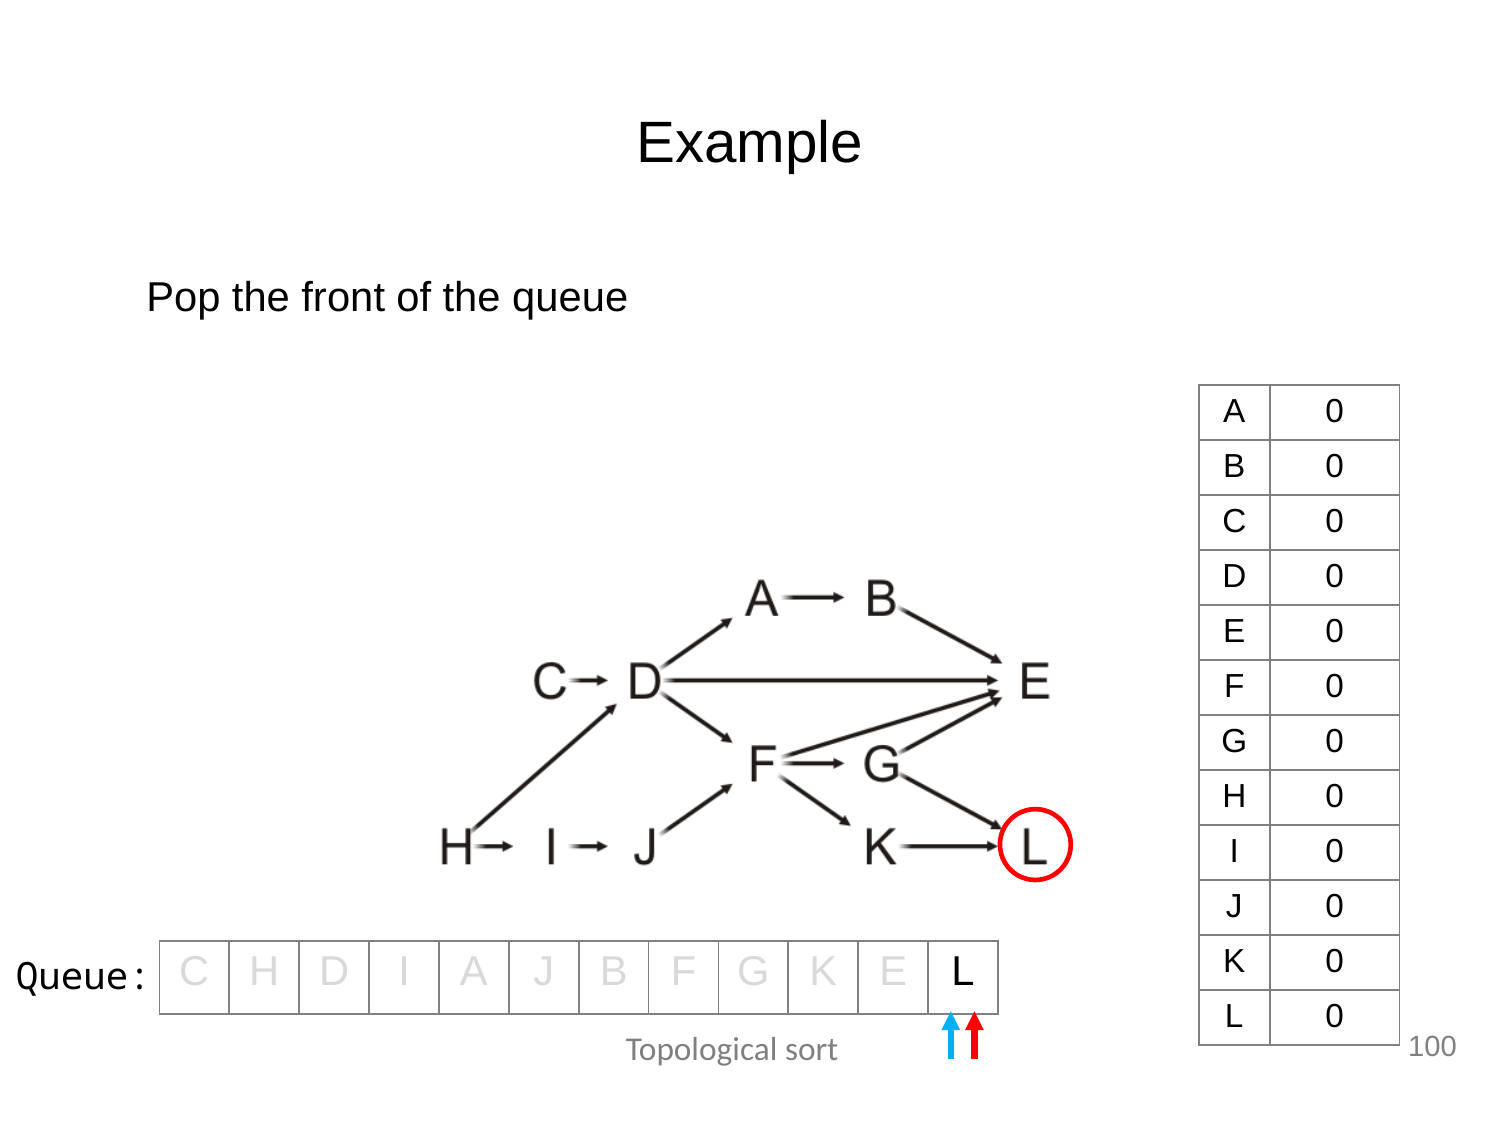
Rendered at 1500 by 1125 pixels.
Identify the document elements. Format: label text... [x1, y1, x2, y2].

table_cell 0 [1271, 881, 1399, 934]
table_header A [440, 942, 508, 1013]
table_cell B [1200, 441, 1269, 494]
table_cell 0 [1271, 661, 1399, 714]
title Example [74, 44, 1426, 233]
table_cell 0 [1271, 606, 1399, 659]
table_header E [859, 942, 927, 1013]
picture [418, 562, 1081, 882]
table_header L [929, 942, 997, 1013]
table_header A [1200, 386, 1269, 439]
table_header C [160, 942, 228, 1013]
table_cell F [1200, 661, 1269, 714]
table_header I [370, 942, 438, 1013]
table_header G [719, 942, 787, 1013]
table_cell 0 [1271, 991, 1399, 1044]
table_header F [649, 942, 718, 1013]
table_cell 0 [1271, 936, 1399, 989]
table_header B [580, 942, 648, 1013]
table_header K [789, 942, 857, 1013]
list Pop the front of the queue [74, 262, 1426, 1006]
table_cell 0 [1271, 716, 1399, 769]
table_cell J [1200, 881, 1269, 934]
table_cell C [1200, 496, 1269, 549]
table_cell H [1200, 771, 1269, 824]
table_cell I [1200, 826, 1269, 879]
table_cell E [1200, 606, 1269, 659]
table_cell 0 [1271, 826, 1399, 879]
text_box Queue: [1, 944, 166, 1005]
table_header H [230, 942, 298, 1013]
table_header 0 [1271, 386, 1399, 439]
table_cell 0 [1271, 771, 1399, 824]
table_cell K [1200, 936, 1269, 989]
table_cell L [1200, 991, 1269, 1044]
table_cell 0 [1271, 441, 1399, 494]
table_cell 0 [1271, 551, 1399, 604]
table_header D [300, 942, 368, 1013]
table_cell 0 [1271, 496, 1399, 549]
table_header J [510, 942, 578, 1013]
table_cell D [1200, 551, 1269, 604]
table_cell G [1200, 716, 1269, 769]
